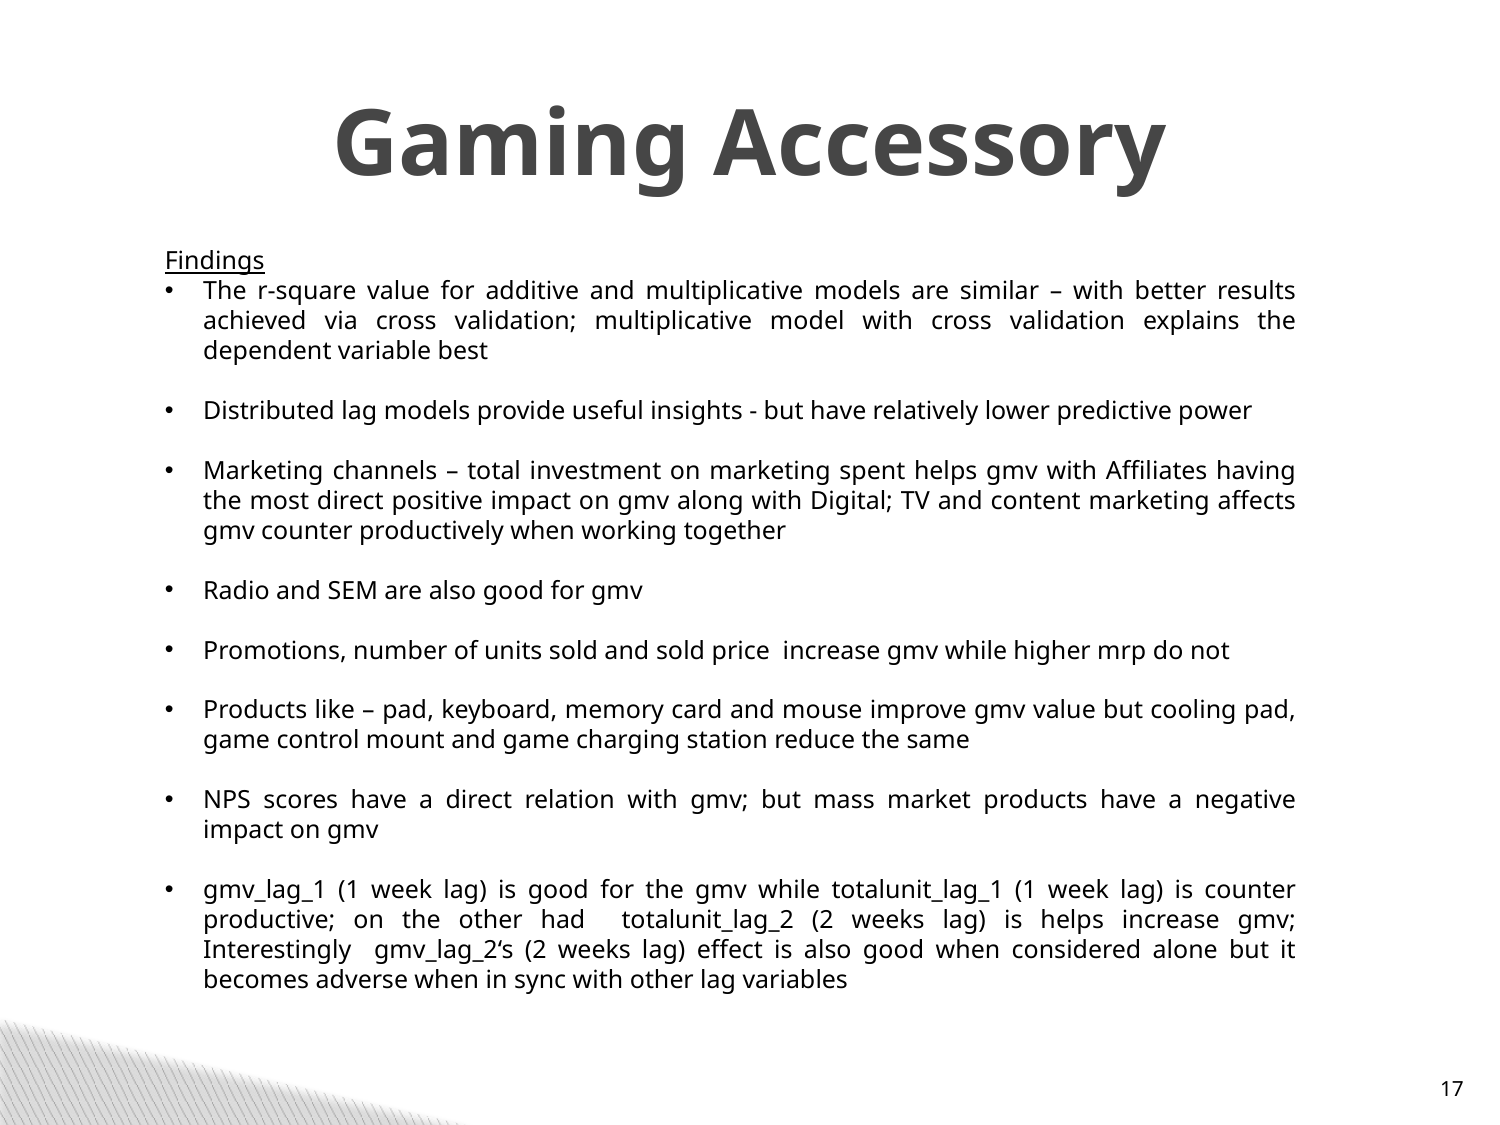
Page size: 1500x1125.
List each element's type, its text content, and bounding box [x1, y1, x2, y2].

text_box Findings The r-square value for additive and multiplicative models are similar – with better results achieved via cross validation; multiplicative model with cross validation explains the dependent variable best Distributed lag models provide useful insights - but have relatively lower predictive power Marketing channels – total investment on marketing spent helps gmv with Affiliates having the most direct positive impact on gmv along with Digital; TV and content marketing affects gmv counter productively when working together Radio and SEM are also good for gmv Promotions, number of units sold and sold price increase gmv while higher mrp do not Products like – pad, keyboard, memory card and mouse improve gmv value but cooling pad, game control mount and game charging station reduce the same NPS scores have a direct relation with gmv; but mass market products have a negative impact on gmv gmv_lag_1 (1 week lag) is good for the gmv while totalunit_lag_1 (1 week lag) is counter productive; on the other had totalunit_lag_2 (2 weeks lag) is helps increase gmv; Interestingly gmv_lag_2‘s (2 weeks lag) effect is also good when considered alone but it becomes adverse when in sync with other lag variables [150, 237, 1313, 1001]
slide_number 17 [1418, 1051, 1479, 1112]
title Gaming Accessory [0, 45, 1500, 233]
